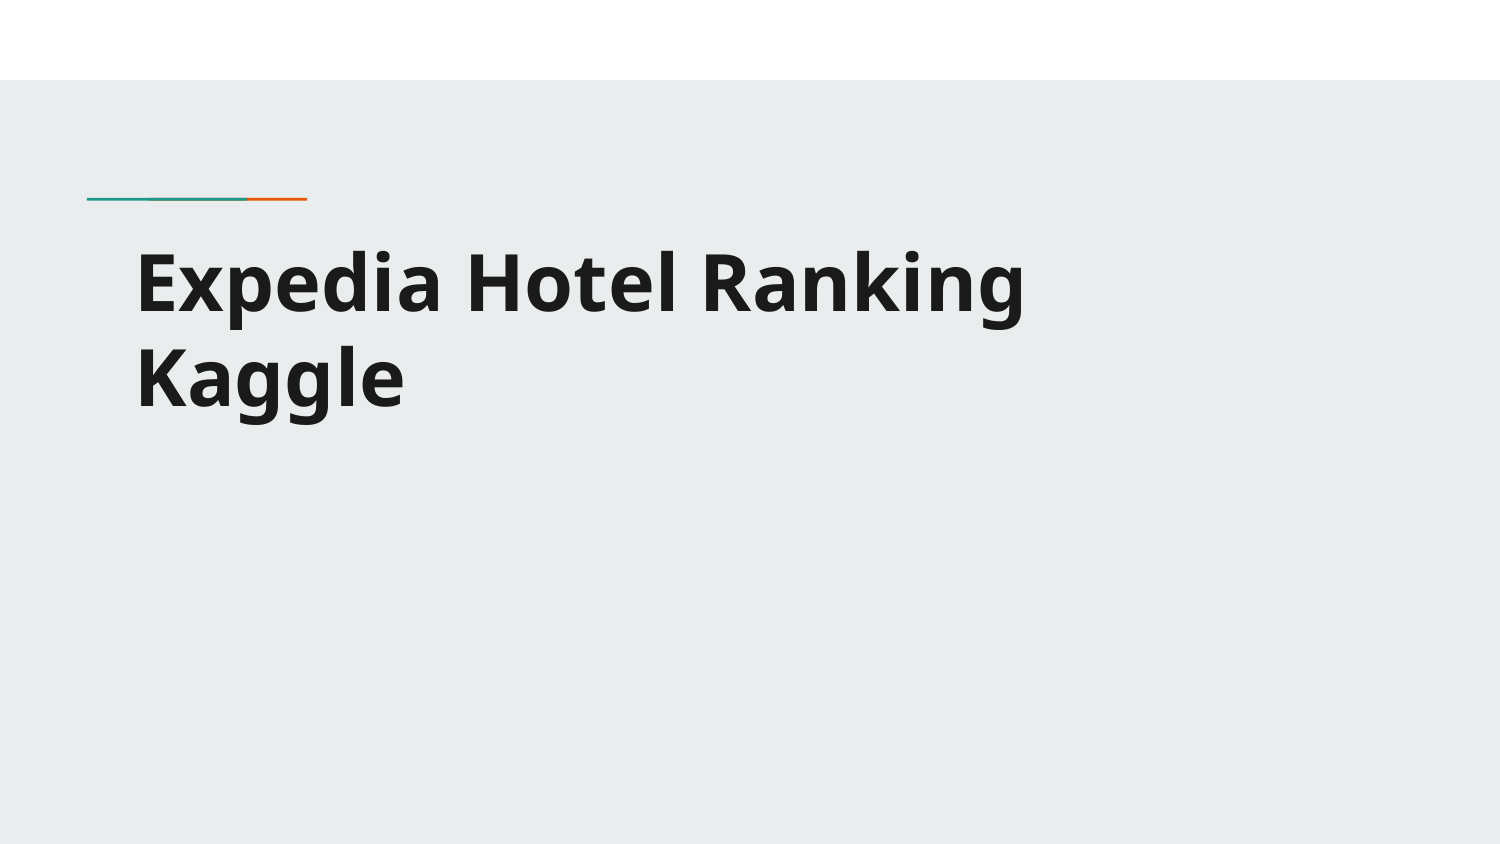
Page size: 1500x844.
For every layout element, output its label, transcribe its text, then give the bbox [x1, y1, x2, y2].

title Expedia Hotel Ranking Kaggle [119, 216, 1381, 490]
